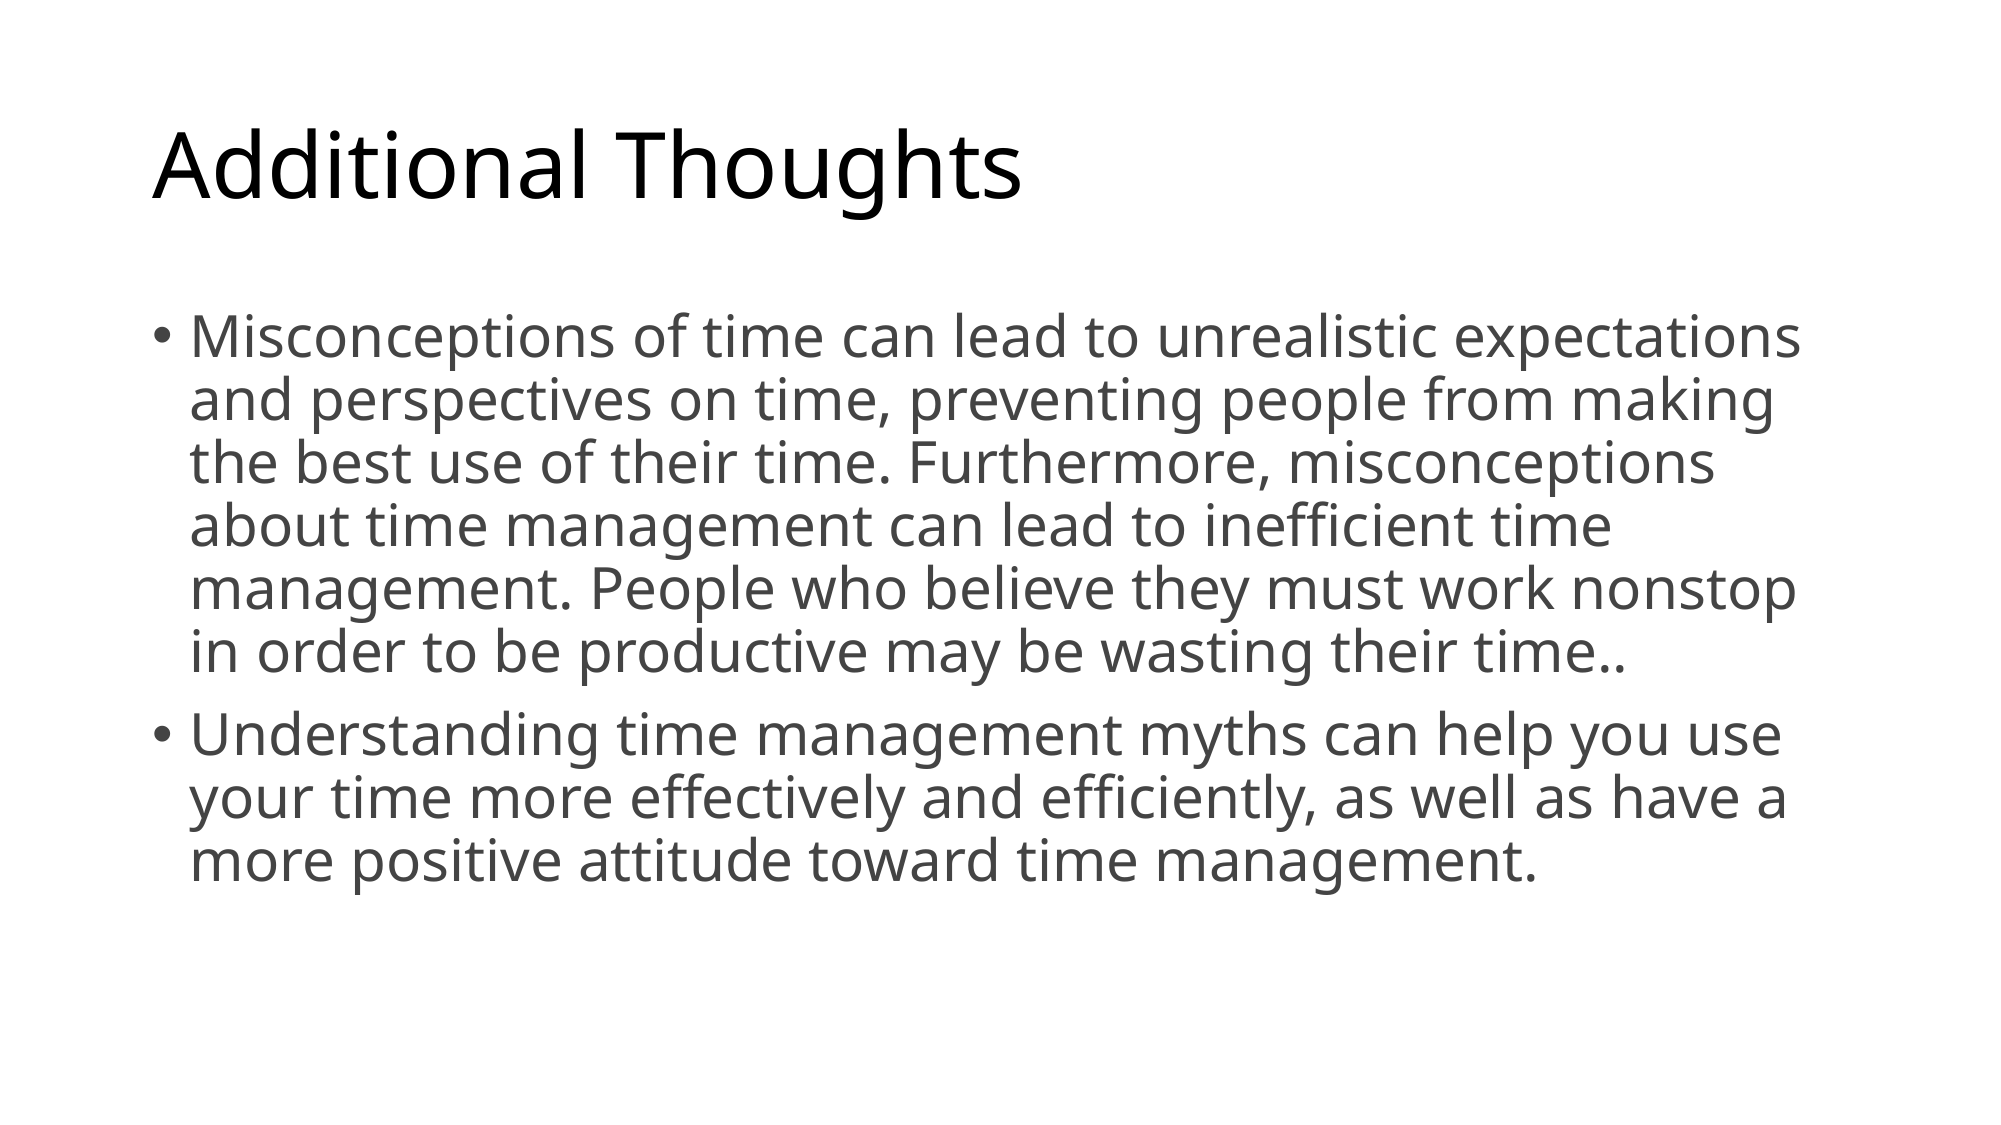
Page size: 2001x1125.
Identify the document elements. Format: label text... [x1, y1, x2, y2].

list Misconceptions of time can lead to unrealistic expectations and perspectives on time, preventing people from making the best use of their time. Furthermore, misconceptions about time management can lead to inefficient time management. People who believe they must work nonstop in order to be productive may be wasting their time.. Understanding time management myths can help you use your time more effectively and efficiently, as well as have a more positive attitude toward time management. [137, 299, 1863, 1014]
title Additional Thoughts [137, 59, 1863, 278]
